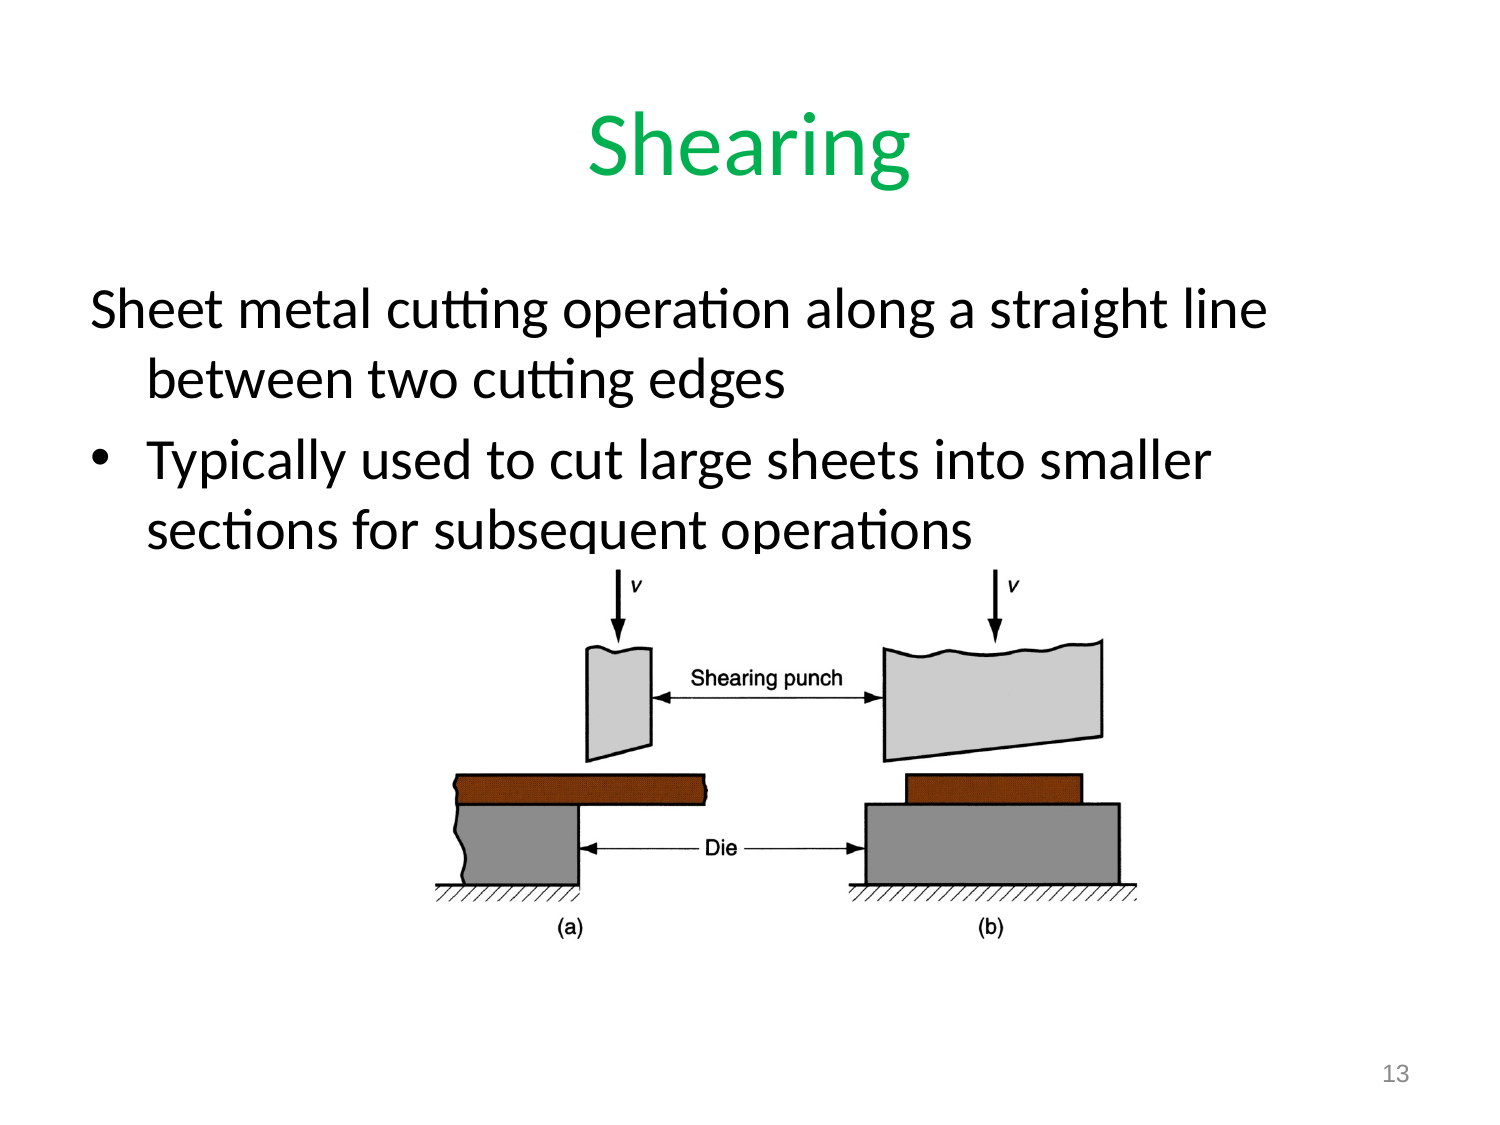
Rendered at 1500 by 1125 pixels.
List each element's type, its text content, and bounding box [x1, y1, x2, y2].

text_box ‹#› [1074, 1042, 1425, 1103]
picture [424, 554, 1151, 951]
title Shearing [75, 45, 1425, 233]
list Sheet metal cutting operation along a straight line between two cutting edges Typically used to cut large sheets into smaller sections for subsequent operations [75, 262, 1425, 1005]
